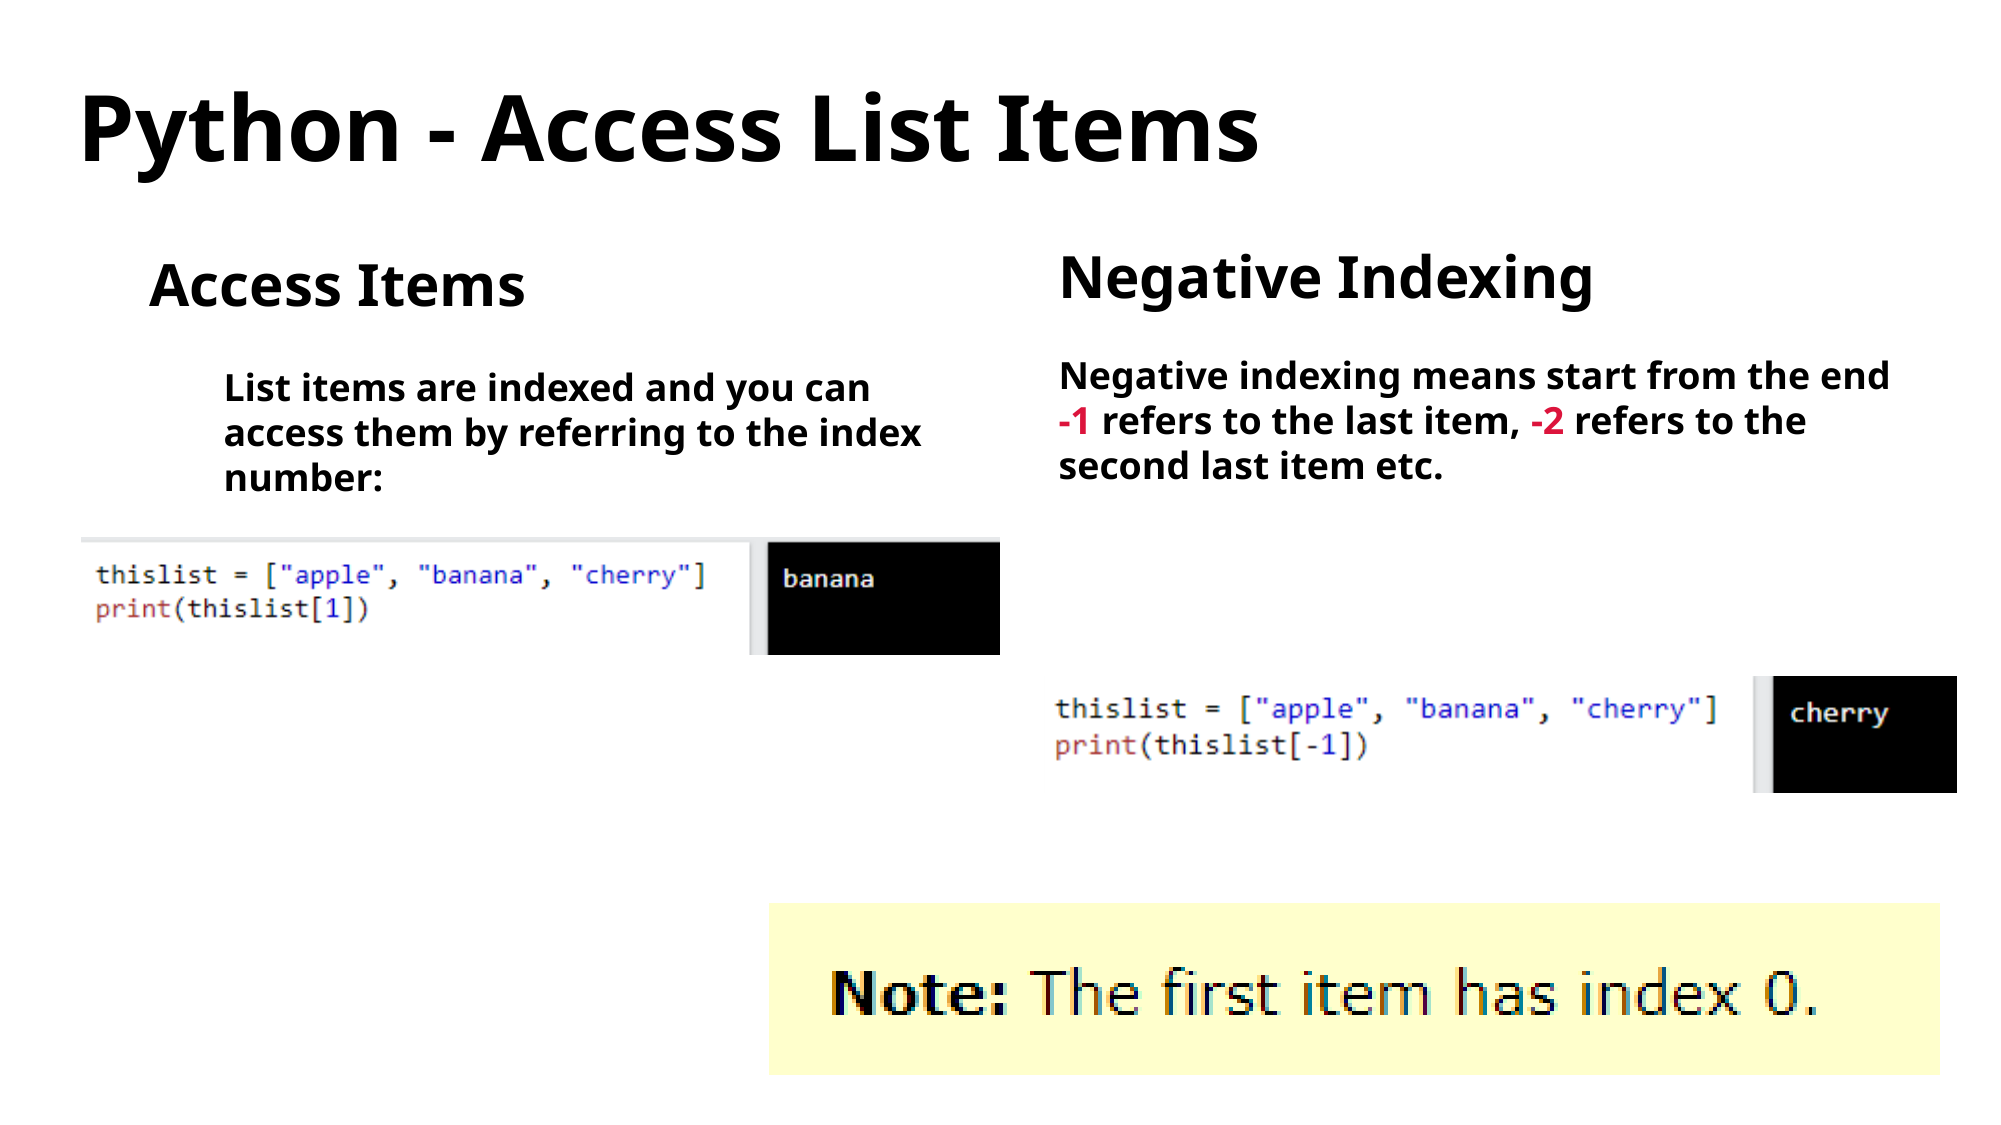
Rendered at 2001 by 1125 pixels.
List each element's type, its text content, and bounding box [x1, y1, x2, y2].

picture [769, 903, 1940, 1075]
text_box Access Items [134, 240, 1043, 326]
picture [1043, 676, 1957, 794]
text_box Negative indexing means start from the end -1 refers to the last item, -2 refers to the second last item etc. [1043, 344, 1940, 495]
text_box Python - Access List Items [63, 62, 1350, 188]
text_box Negative Indexing [1043, 233, 2000, 418]
picture [81, 537, 1000, 655]
text_box List items are indexed and you can access them by referring to the index number: [208, 356, 972, 537]
